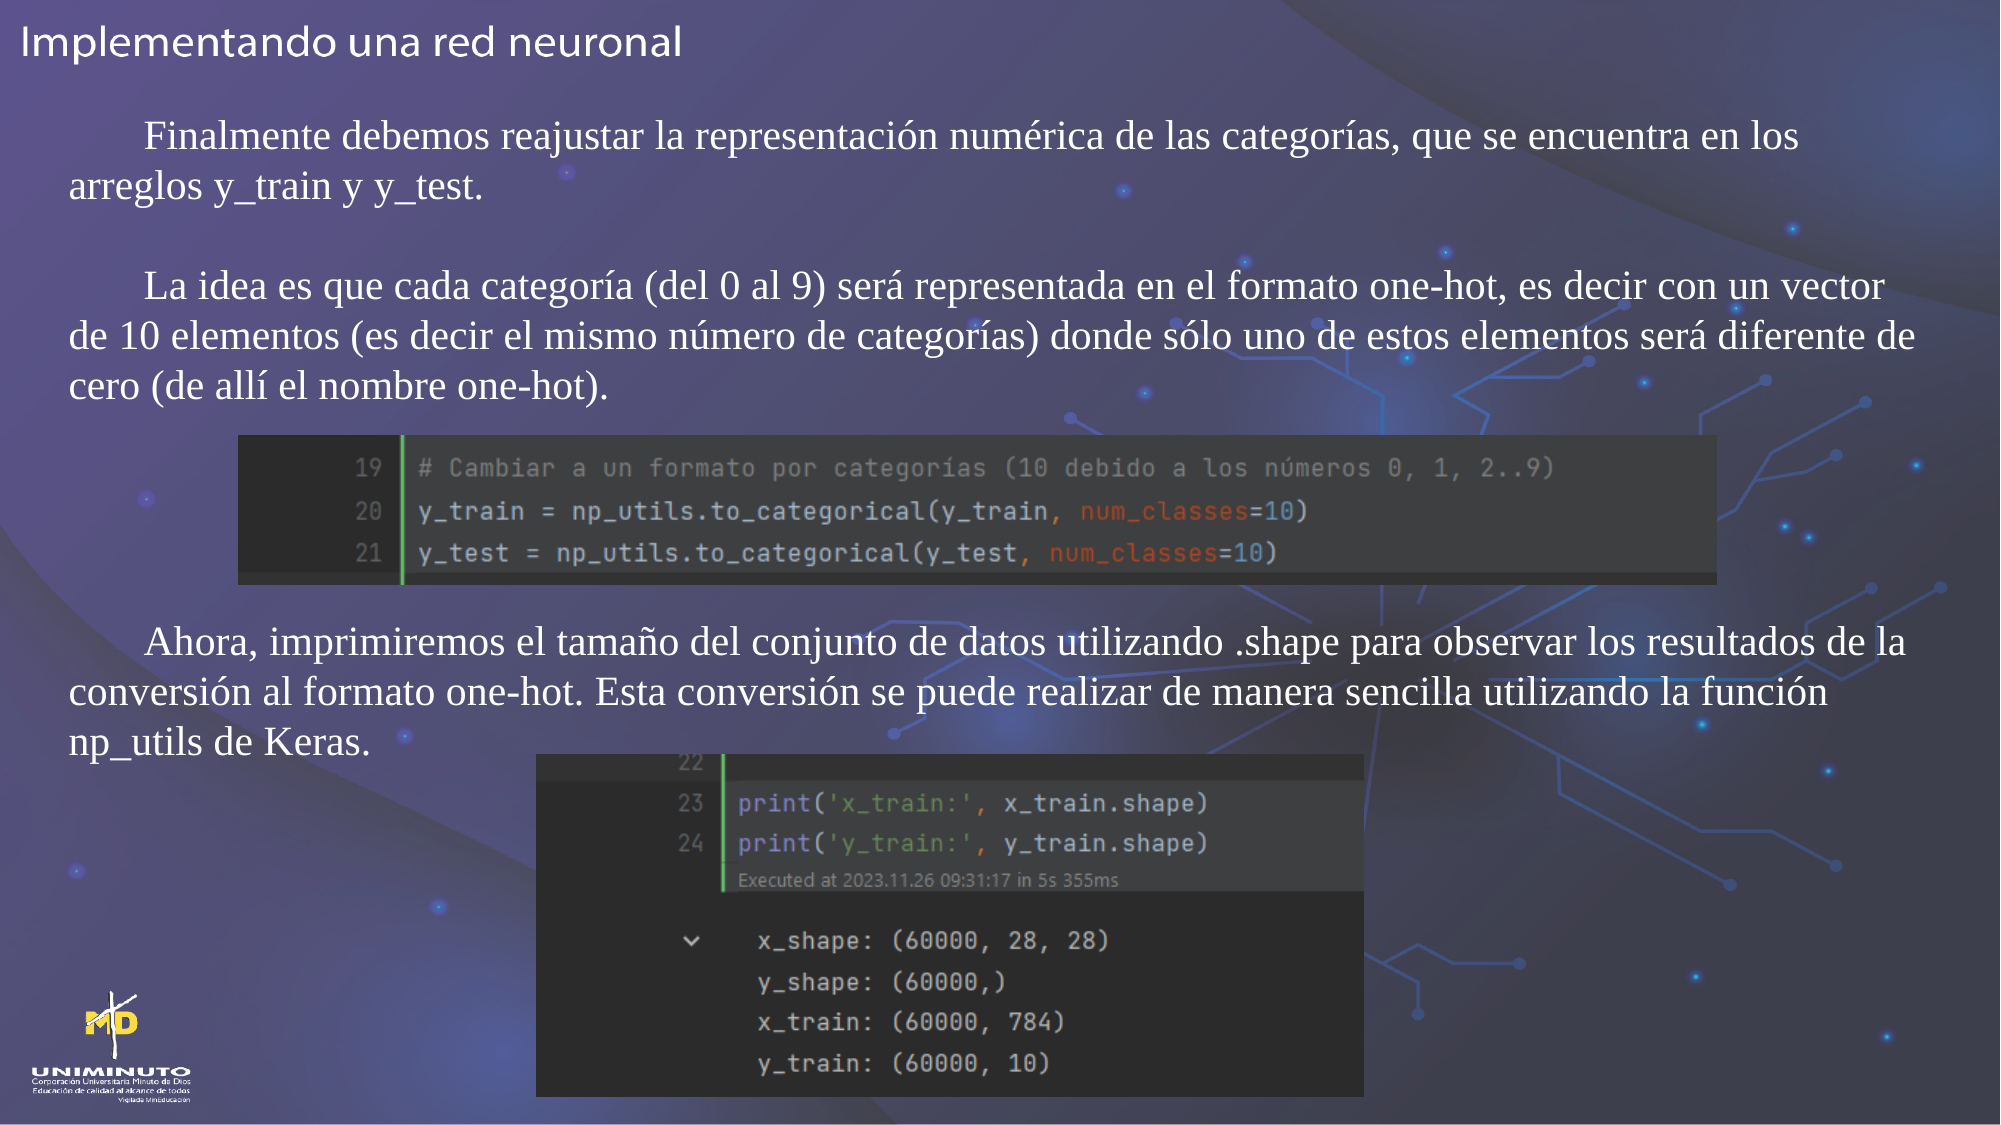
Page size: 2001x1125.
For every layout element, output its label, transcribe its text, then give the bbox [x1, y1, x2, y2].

text_box Ahora, imprimiremos el tamaño del conjunto de datos utilizando .shape para observar los resultados de la conversión al formato one-hot. Esta conversión se puede realizar de manera sencilla utilizando la función np_utils de Keras. [53, 606, 1952, 771]
picture [238, 435, 1717, 585]
text_box Finalmente debemos reajustar la representación numérica de las categorías, que se encuentra en los arreglos y_train y y_test. La idea es que cada categoría (del 0 al 9) será representada en el formato one-hot, es decir con un vector de 10 elementos (es decir el mismo número de categorías) donde sólo uno de estos elementos será diferente de cero (de allí el nombre one-hot). [53, 100, 1952, 486]
picture [536, 754, 1364, 1097]
